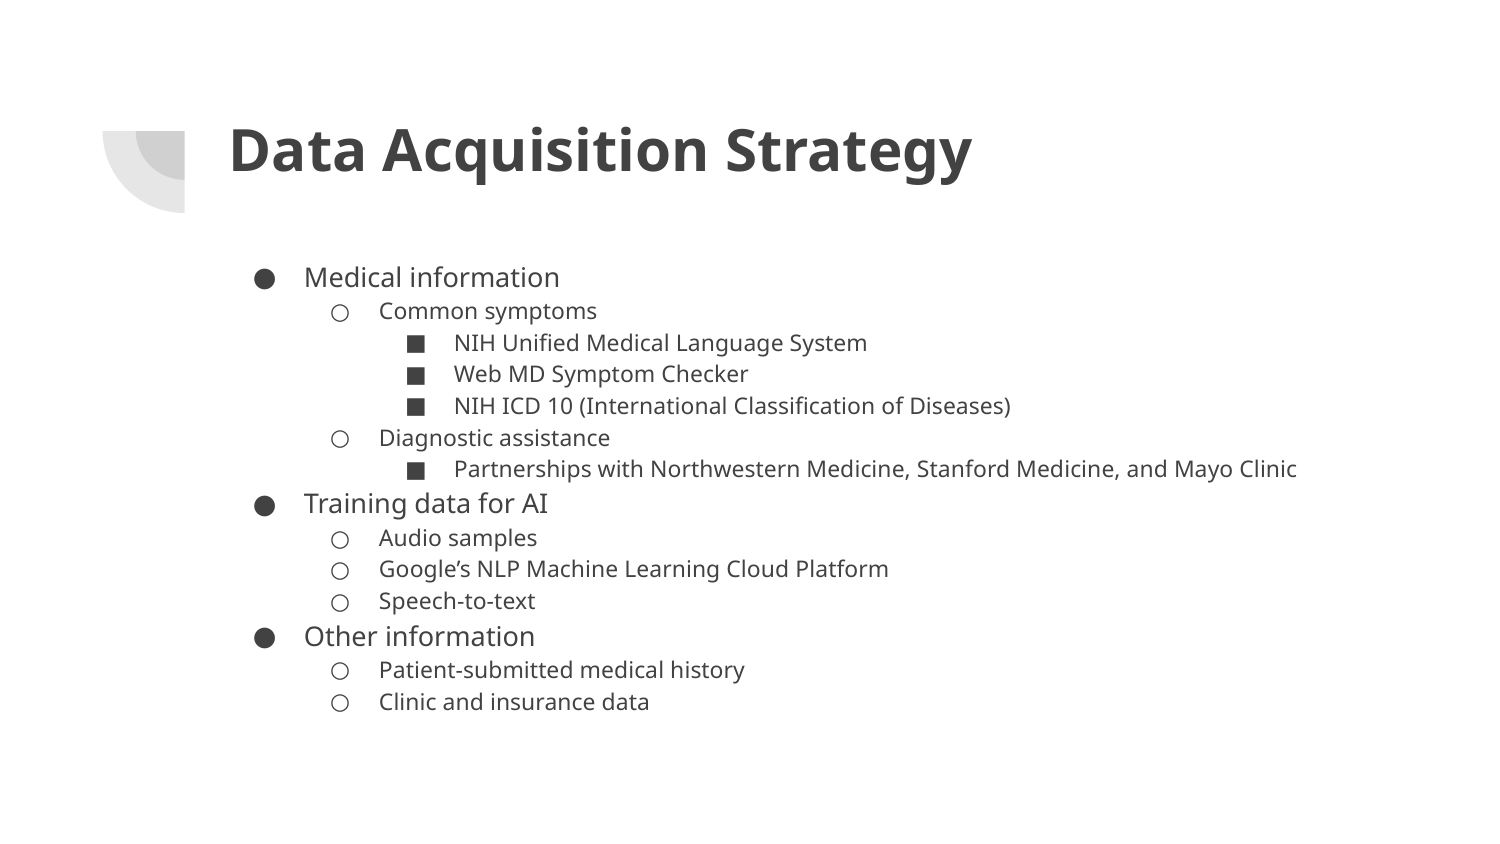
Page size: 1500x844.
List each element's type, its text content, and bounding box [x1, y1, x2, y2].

list Medical information Common symptoms NIH Unified Medical Language System Web MD Symptom Checker NIH ICD 10 (International Classification of Diseases) Diagnostic assistance Partnerships with Northwestern Medicine, Stanford Medicine, and Mayo Clinic Training data for AI Audio samples Google’s NLP Machine Learning Cloud Platform Speech-to-text Other information Patient-submitted medical history Clinic and insurance data [213, 240, 1368, 744]
title Data Acquisition Strategy [213, 98, 1368, 240]
